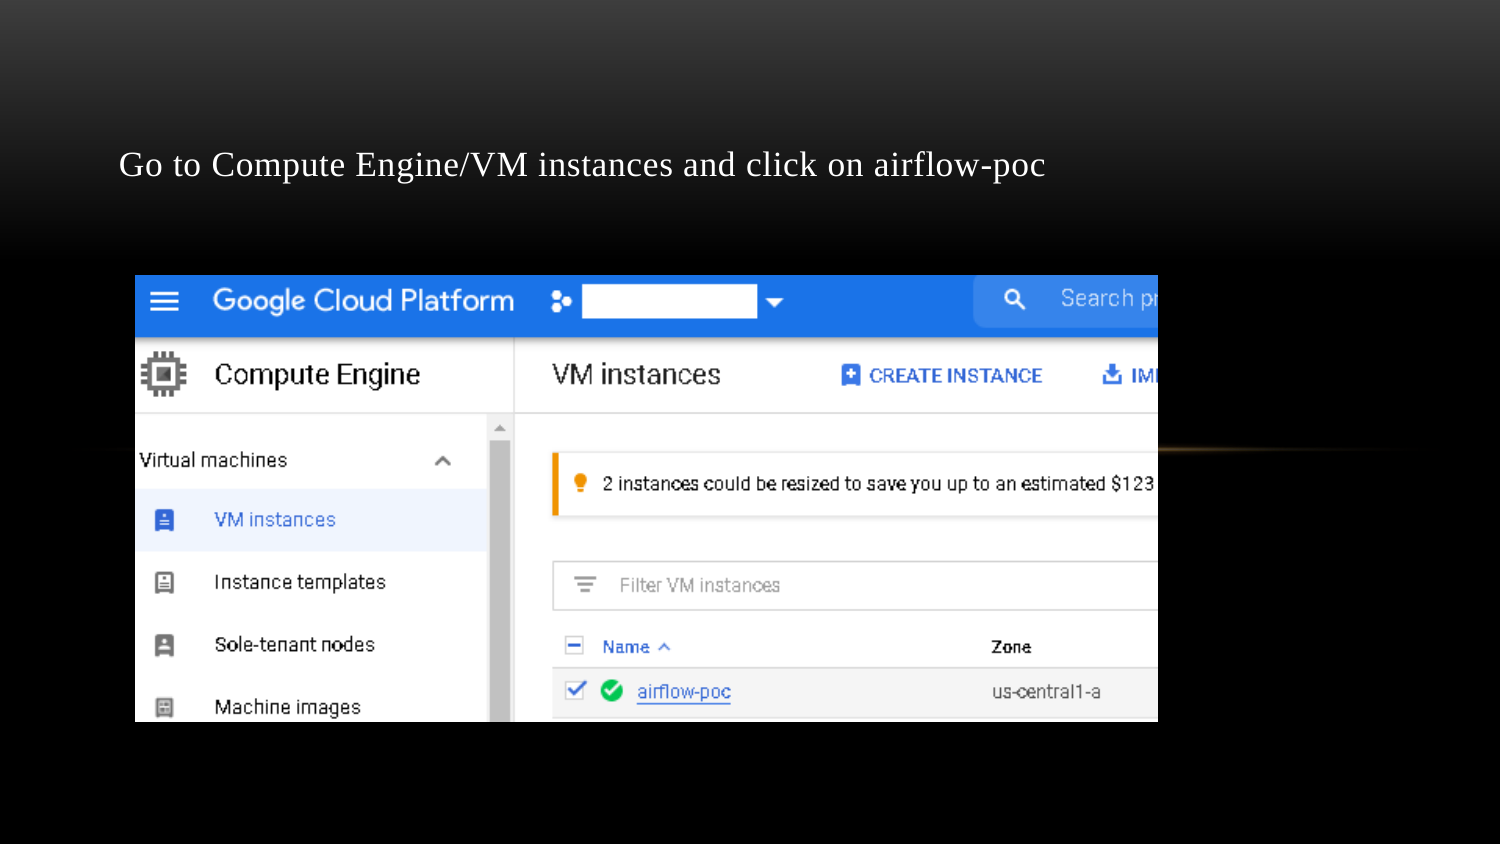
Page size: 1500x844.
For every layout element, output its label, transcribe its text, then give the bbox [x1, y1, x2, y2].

picture [0, 0, 1500, 563]
picture [134, 274, 1158, 723]
subtitle Go to Compute Engine/VM instances and click on airflow-poc [103, 71, 1407, 787]
